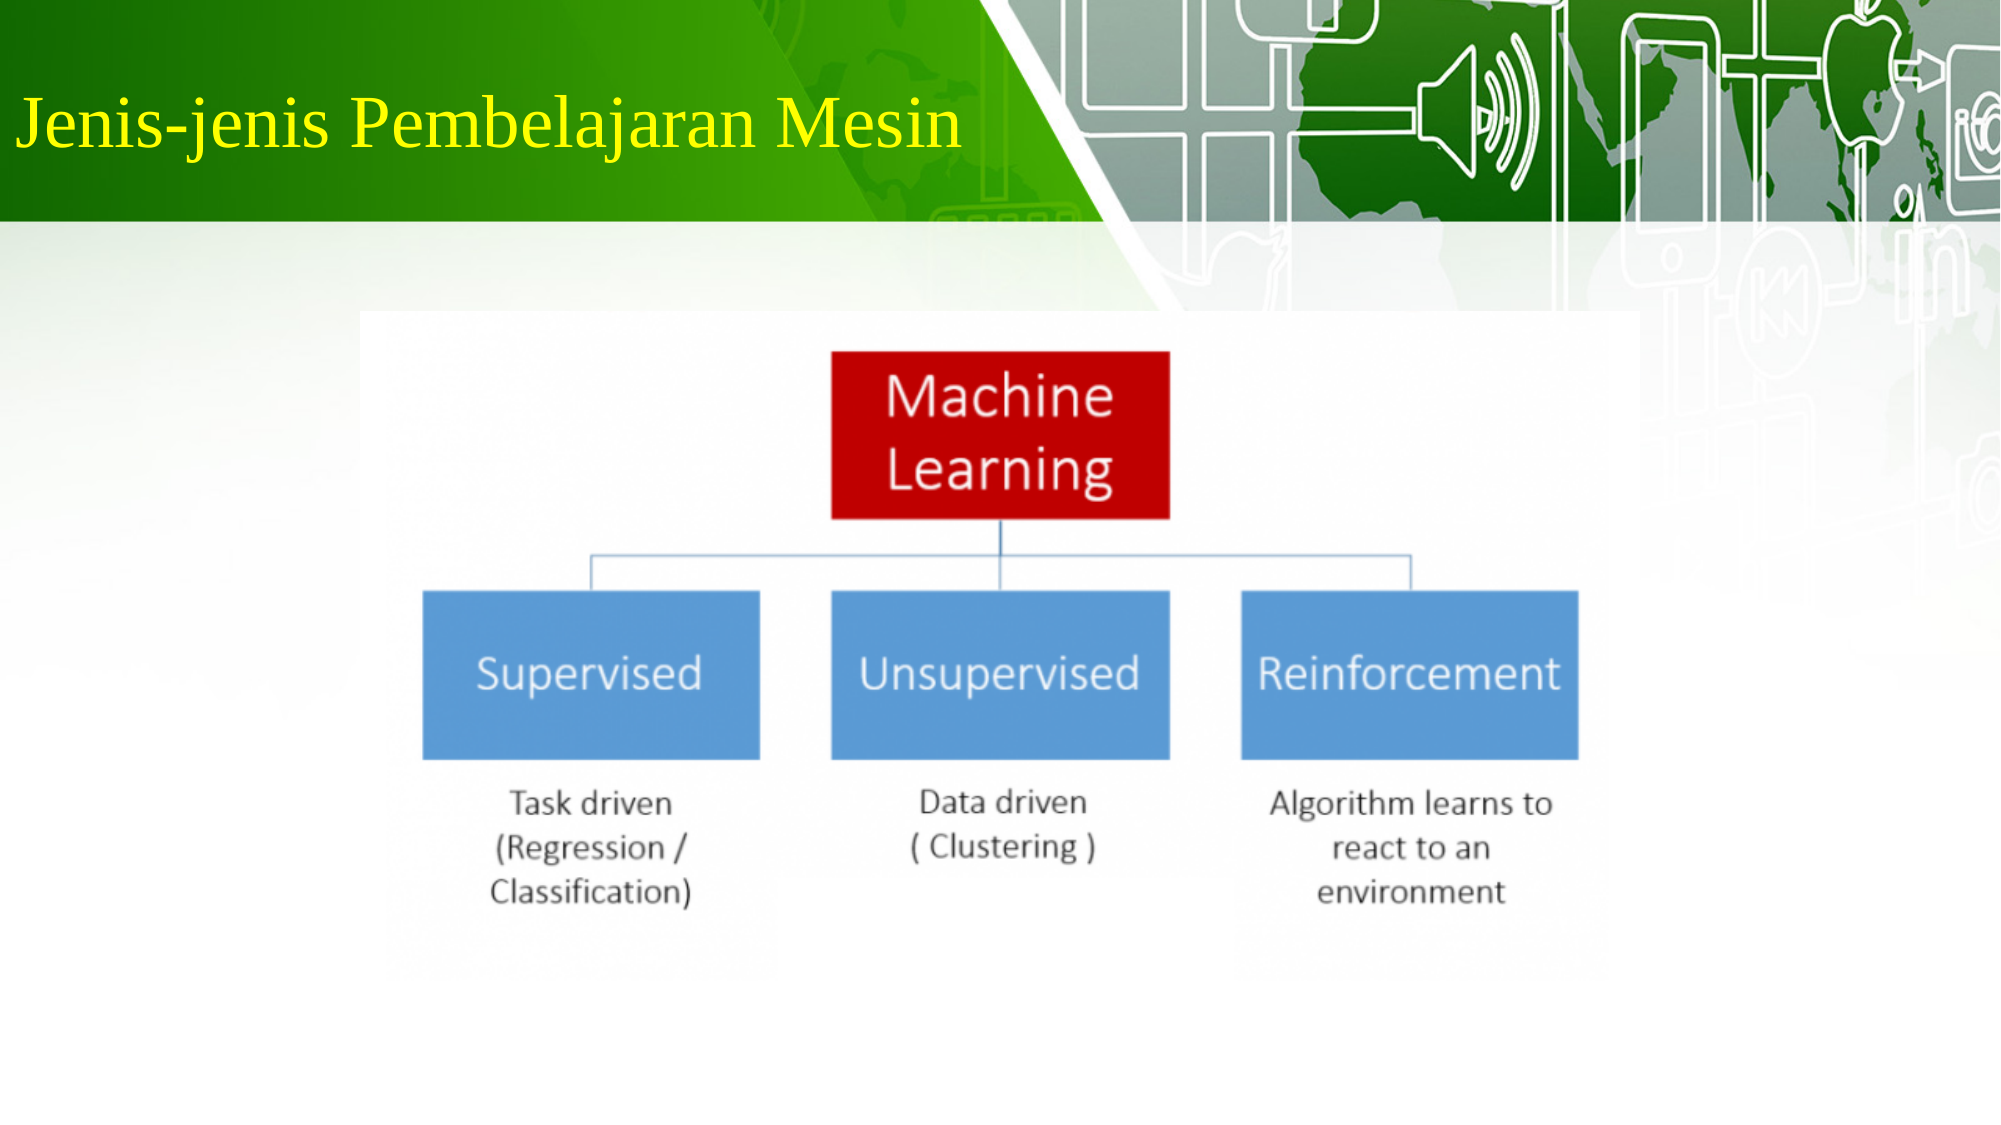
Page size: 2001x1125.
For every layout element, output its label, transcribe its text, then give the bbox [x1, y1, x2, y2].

picture [0, 0, 2001, 1125]
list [360, 311, 1640, 981]
title Jenis-jenis Pembelajaran Mesin [0, 19, 1804, 215]
